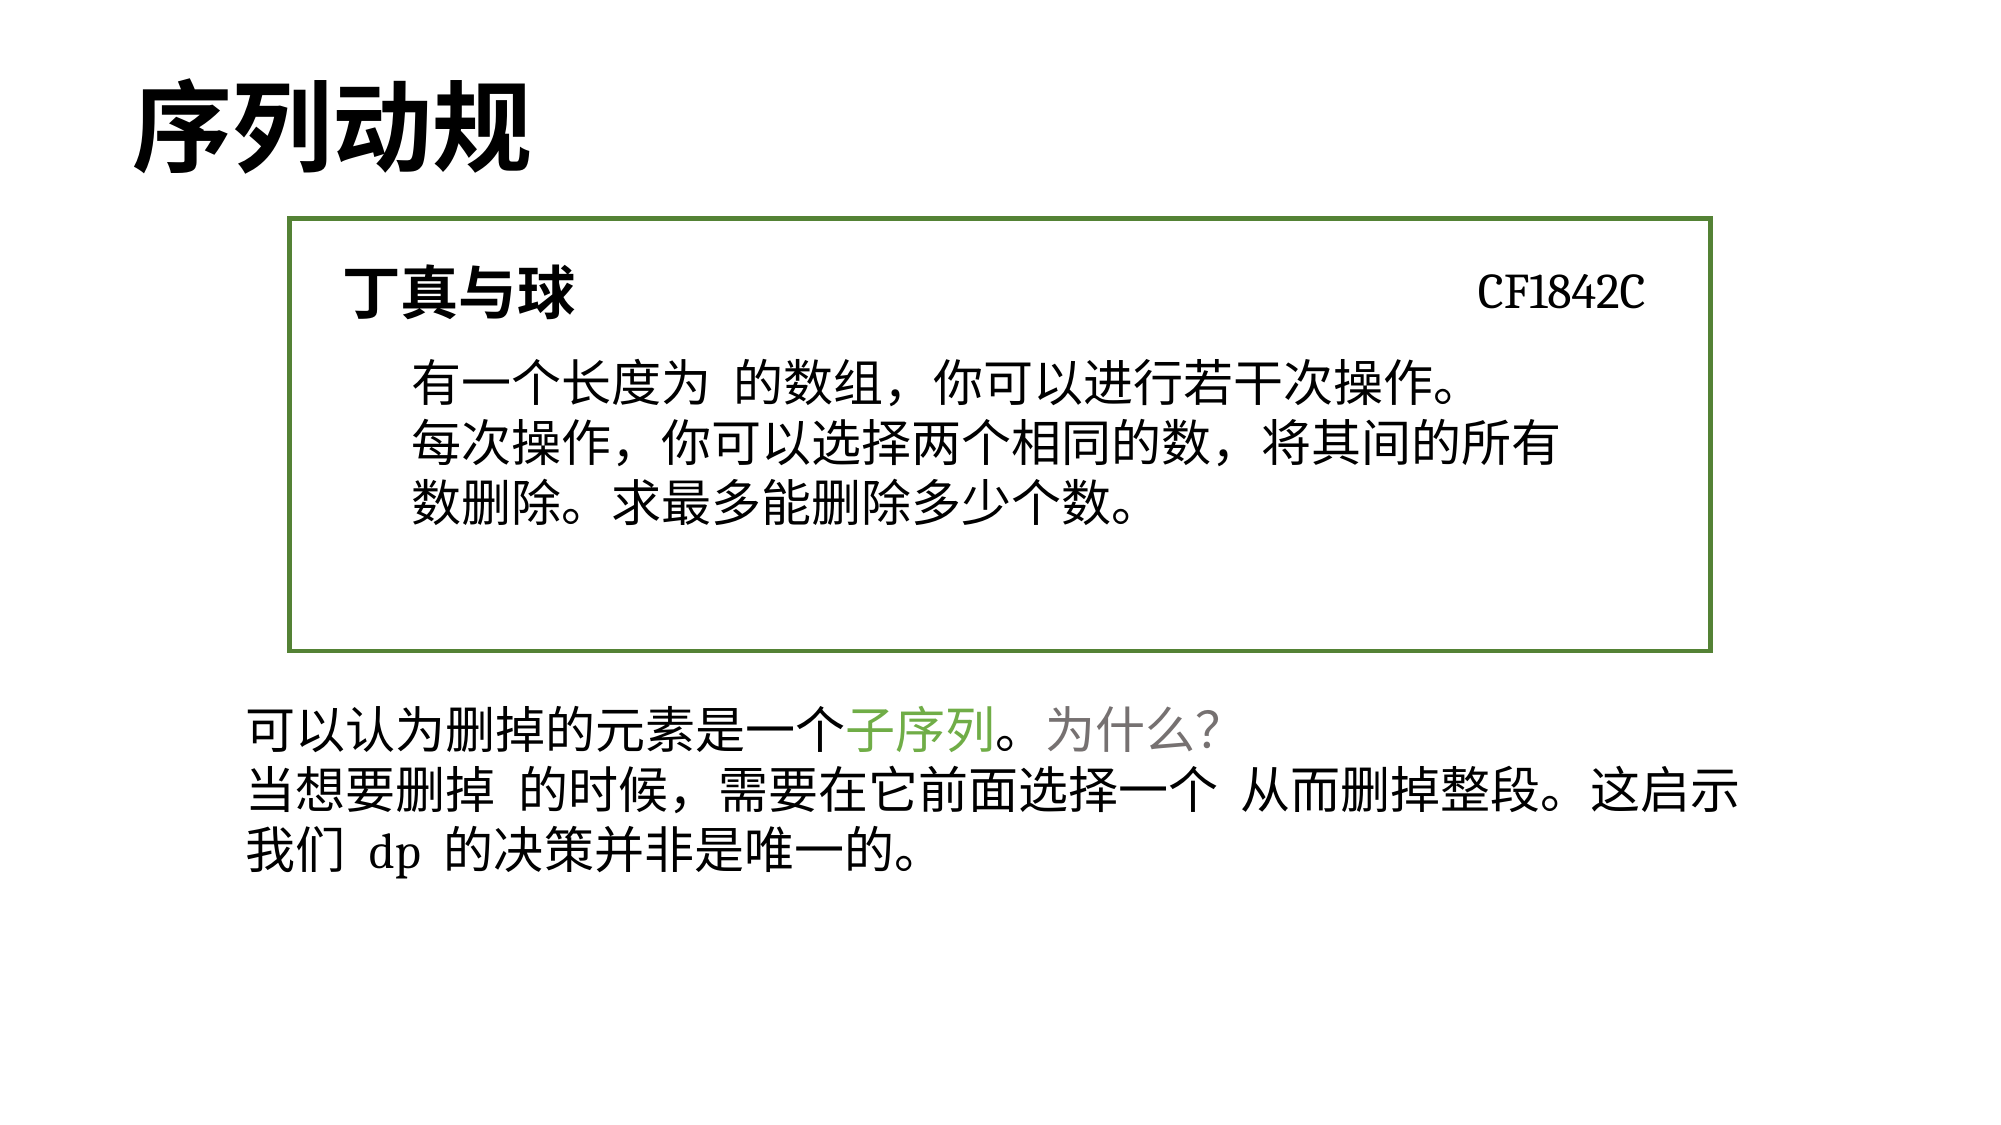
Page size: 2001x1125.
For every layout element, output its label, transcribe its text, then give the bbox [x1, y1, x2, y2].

text_box 序列动规 [117, 56, 548, 192]
text_box CF1842C [1462, 251, 1661, 327]
text_box 丁真与球 [327, 248, 591, 334]
text_box [288, 217, 1712, 652]
